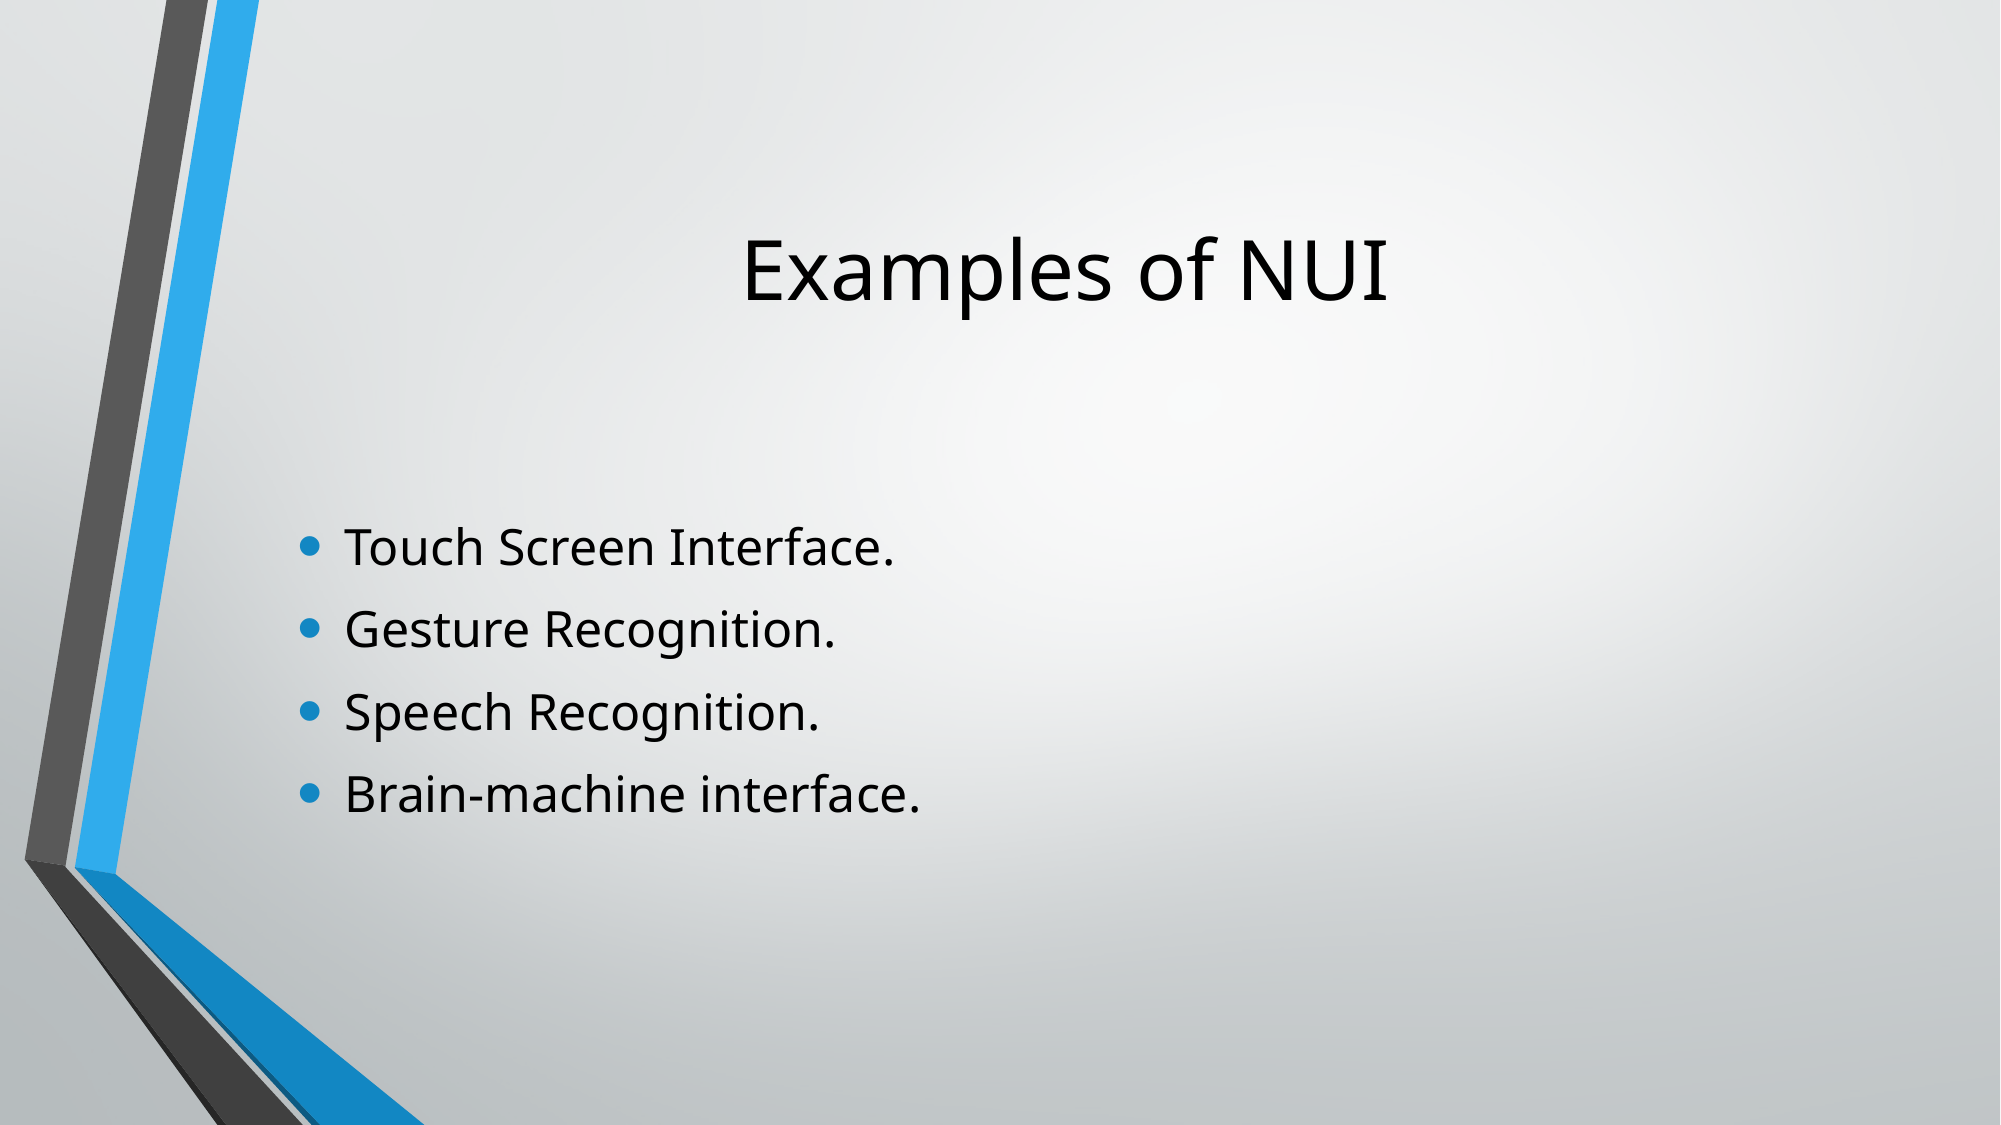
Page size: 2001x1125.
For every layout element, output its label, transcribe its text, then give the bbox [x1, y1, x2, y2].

title Examples of NUI [243, 128, 1887, 405]
list Touch Screen Interface. Gesture Recognition. Speech Recognition. Brain-machine interface. [282, 379, 1927, 959]
